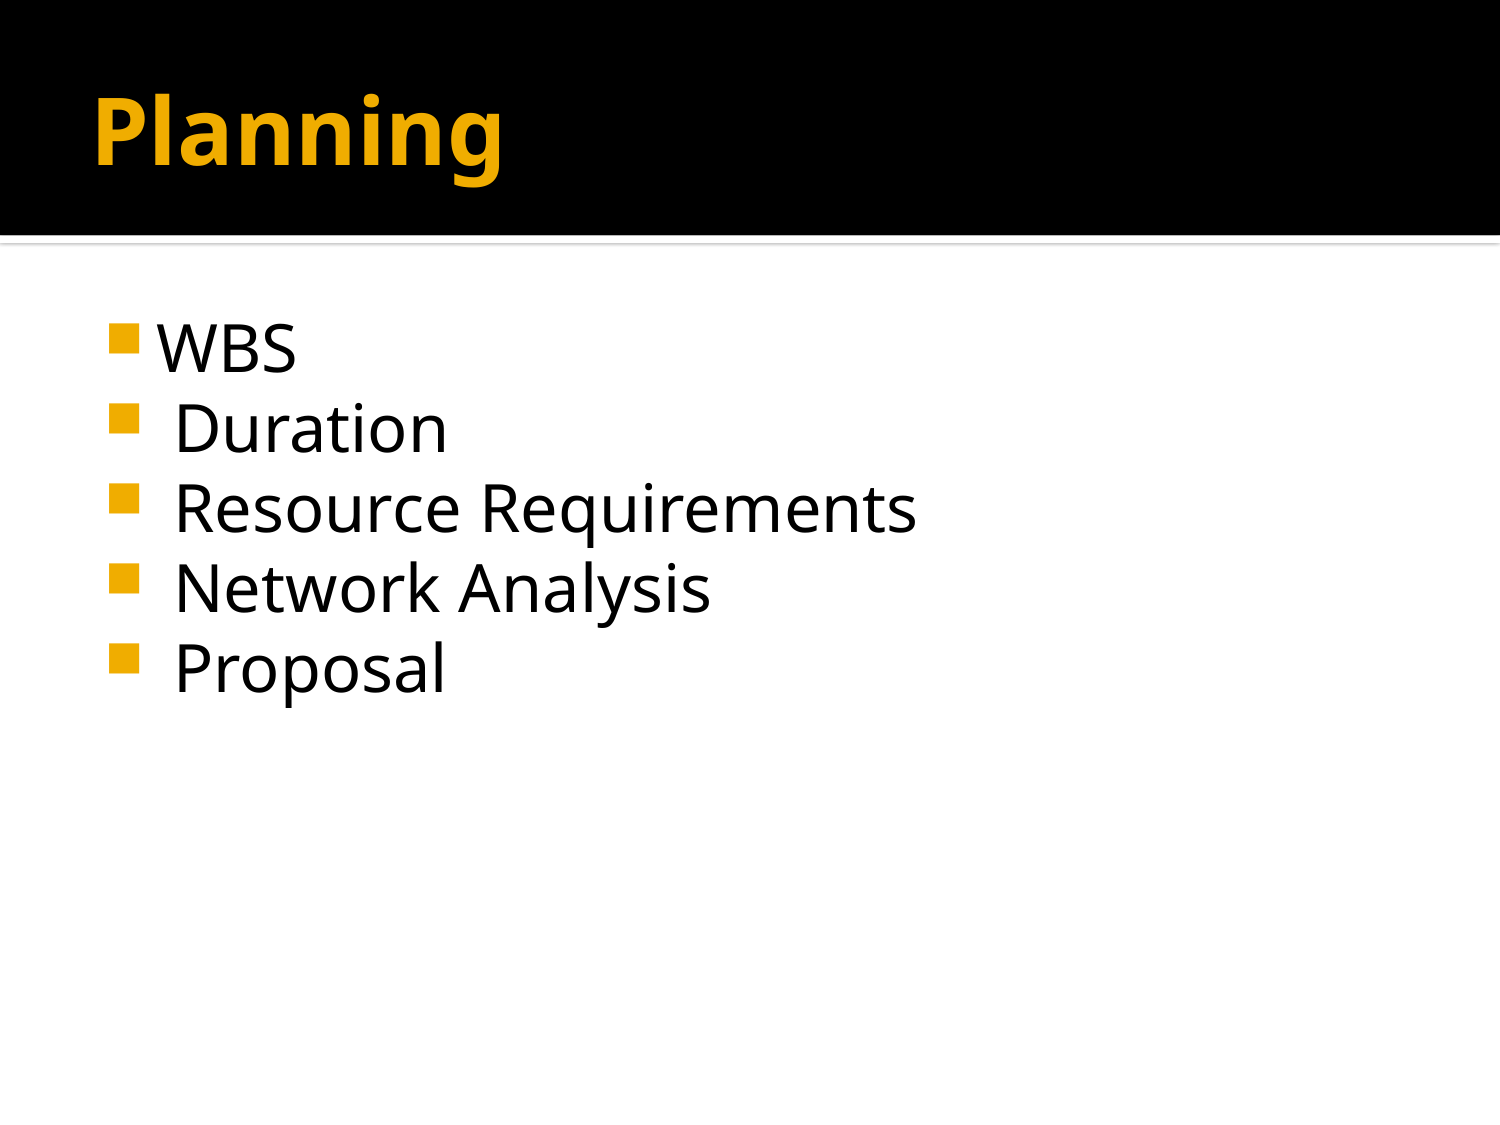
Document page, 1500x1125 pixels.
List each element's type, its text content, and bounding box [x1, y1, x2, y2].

list WBS Duration Resource Requirements Network Analysis Proposal [75, 291, 1425, 1050]
title Planning [75, 25, 1425, 231]
